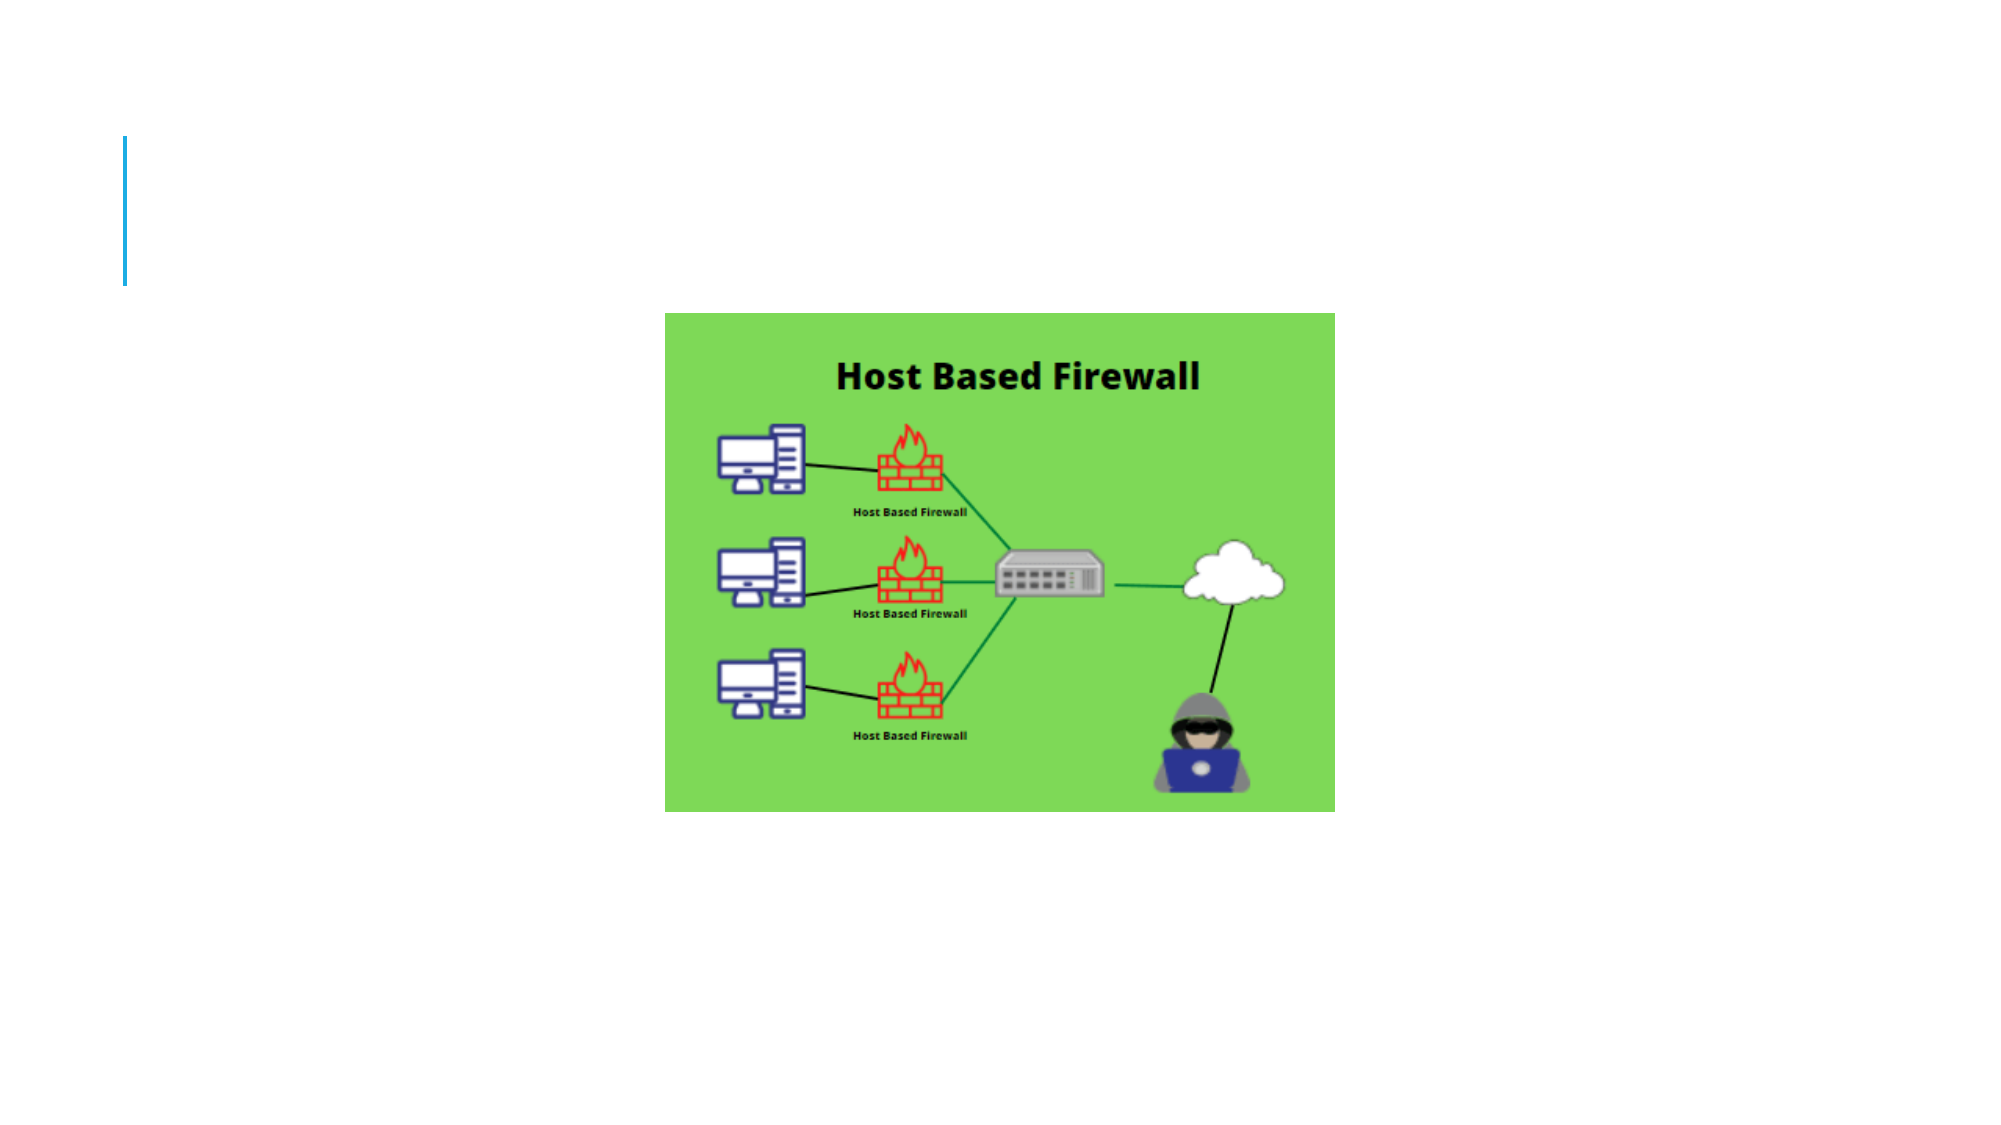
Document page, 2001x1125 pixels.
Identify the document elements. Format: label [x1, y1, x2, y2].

list [665, 312, 1335, 812]
